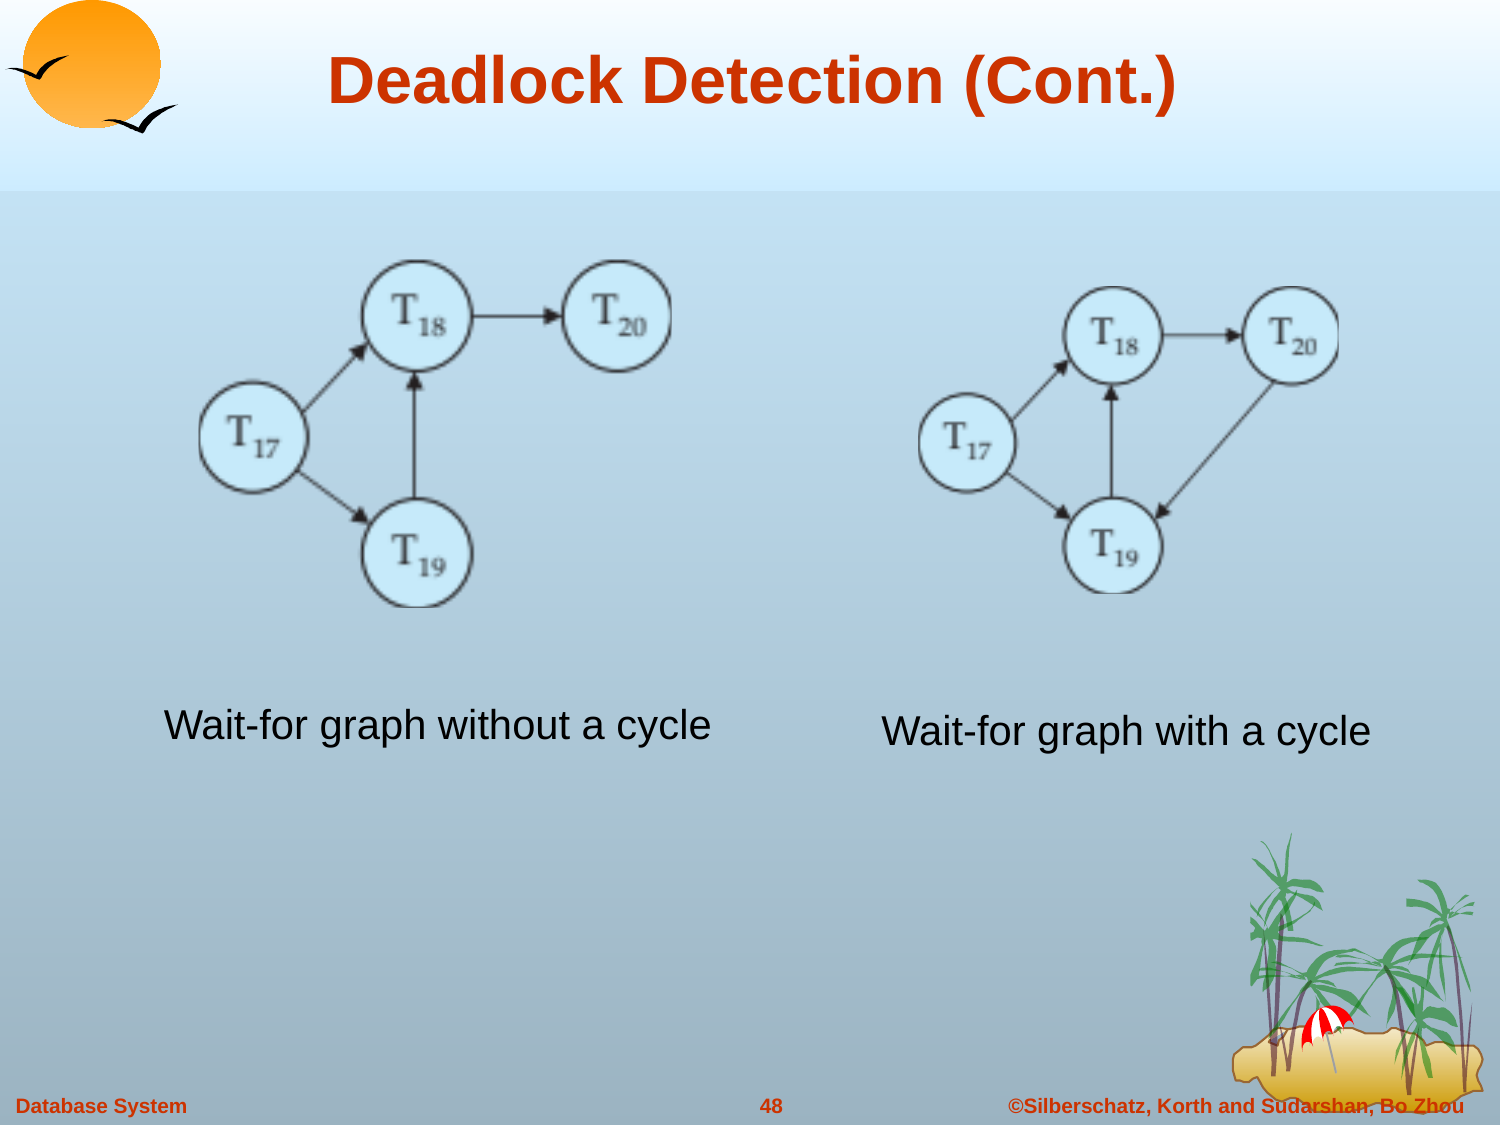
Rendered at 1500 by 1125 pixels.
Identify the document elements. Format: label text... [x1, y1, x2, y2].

title Deadlock Detection (Cont.) [90, 24, 1416, 125]
text_box Wait-for graph with a cycle [866, 696, 1387, 762]
picture [198, 258, 672, 608]
picture [918, 286, 1339, 594]
text_box Wait-for graph without a cycle [148, 690, 727, 756]
